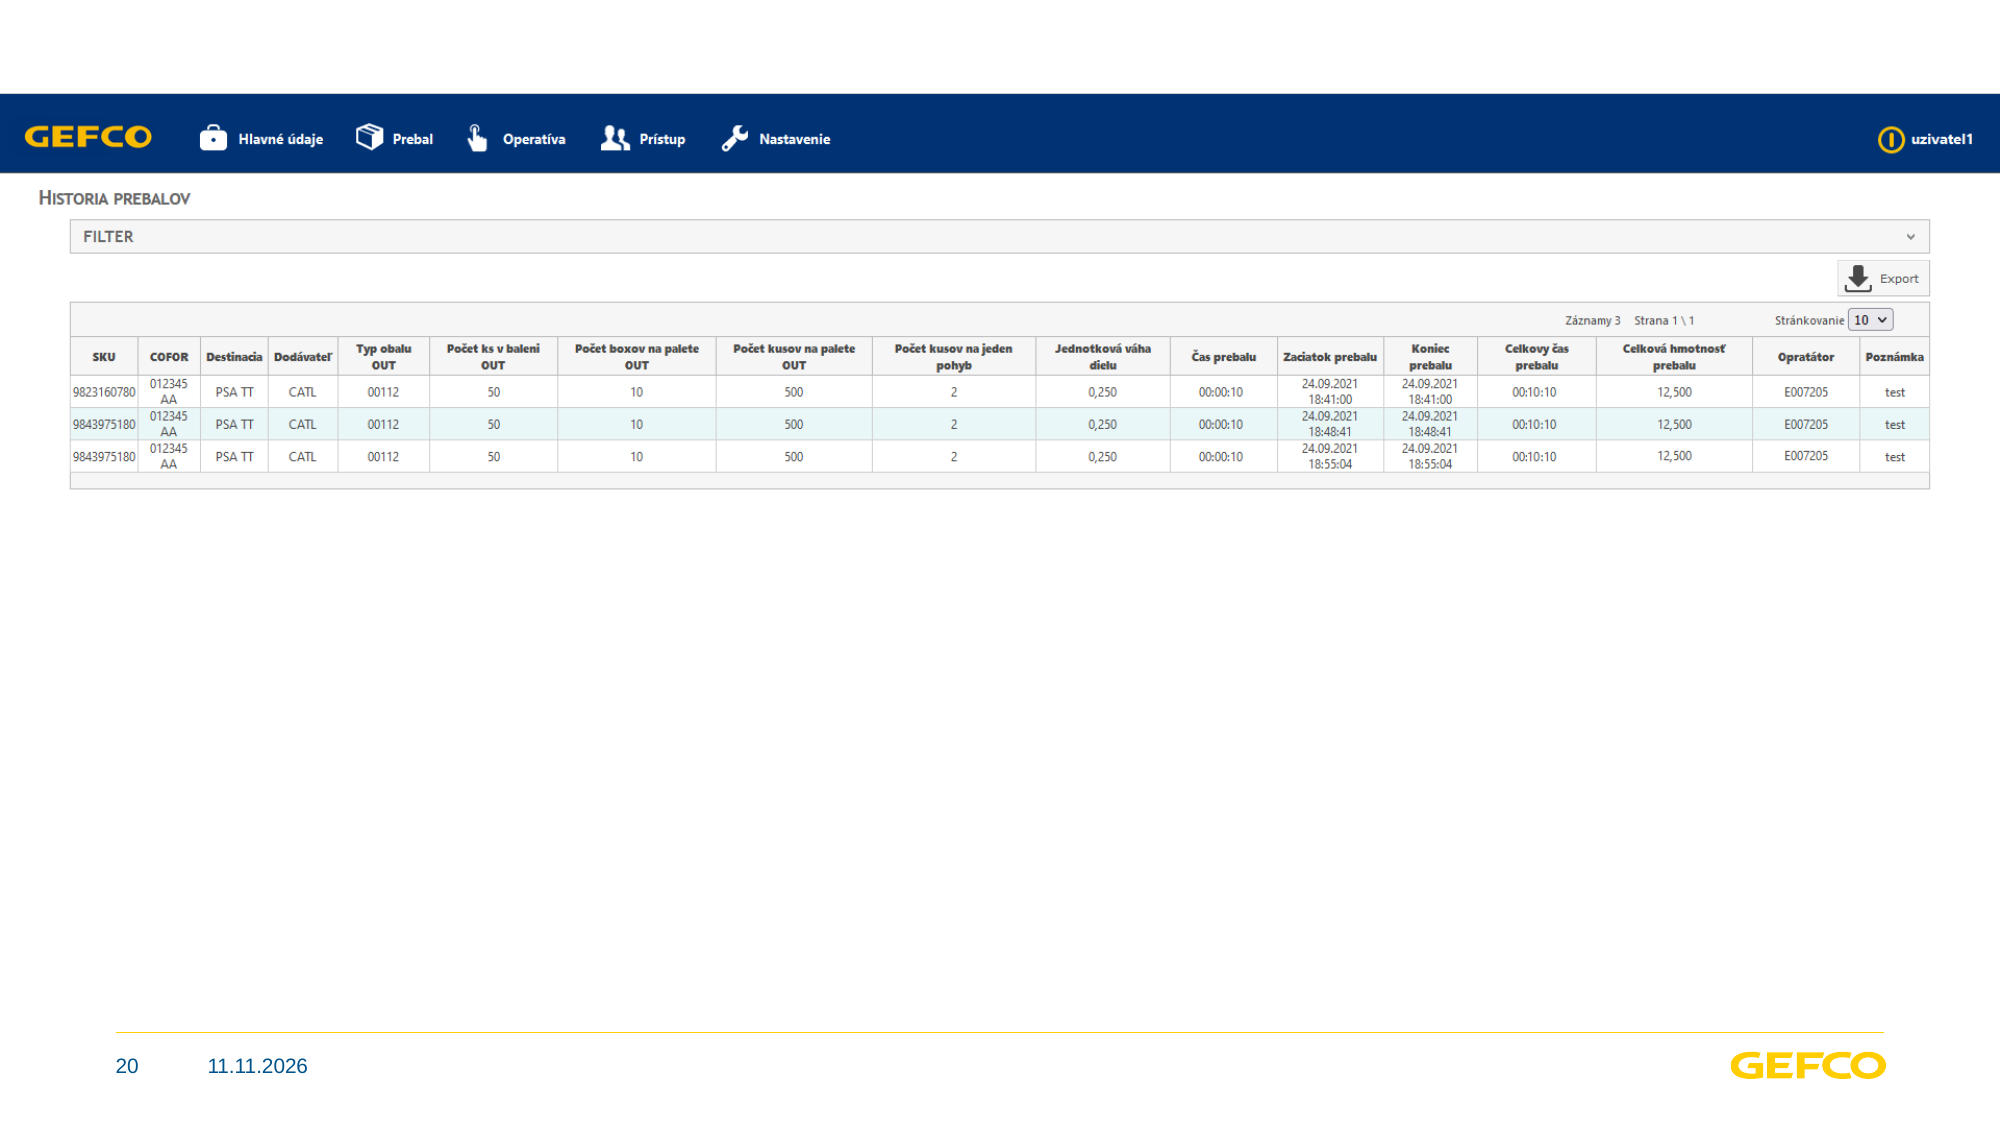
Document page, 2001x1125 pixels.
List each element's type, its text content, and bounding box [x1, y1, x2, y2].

slide_number 8. 10. 2021 [207, 1049, 348, 1085]
picture [0, 93, 2000, 1032]
slide_number 20 [115, 1049, 182, 1085]
